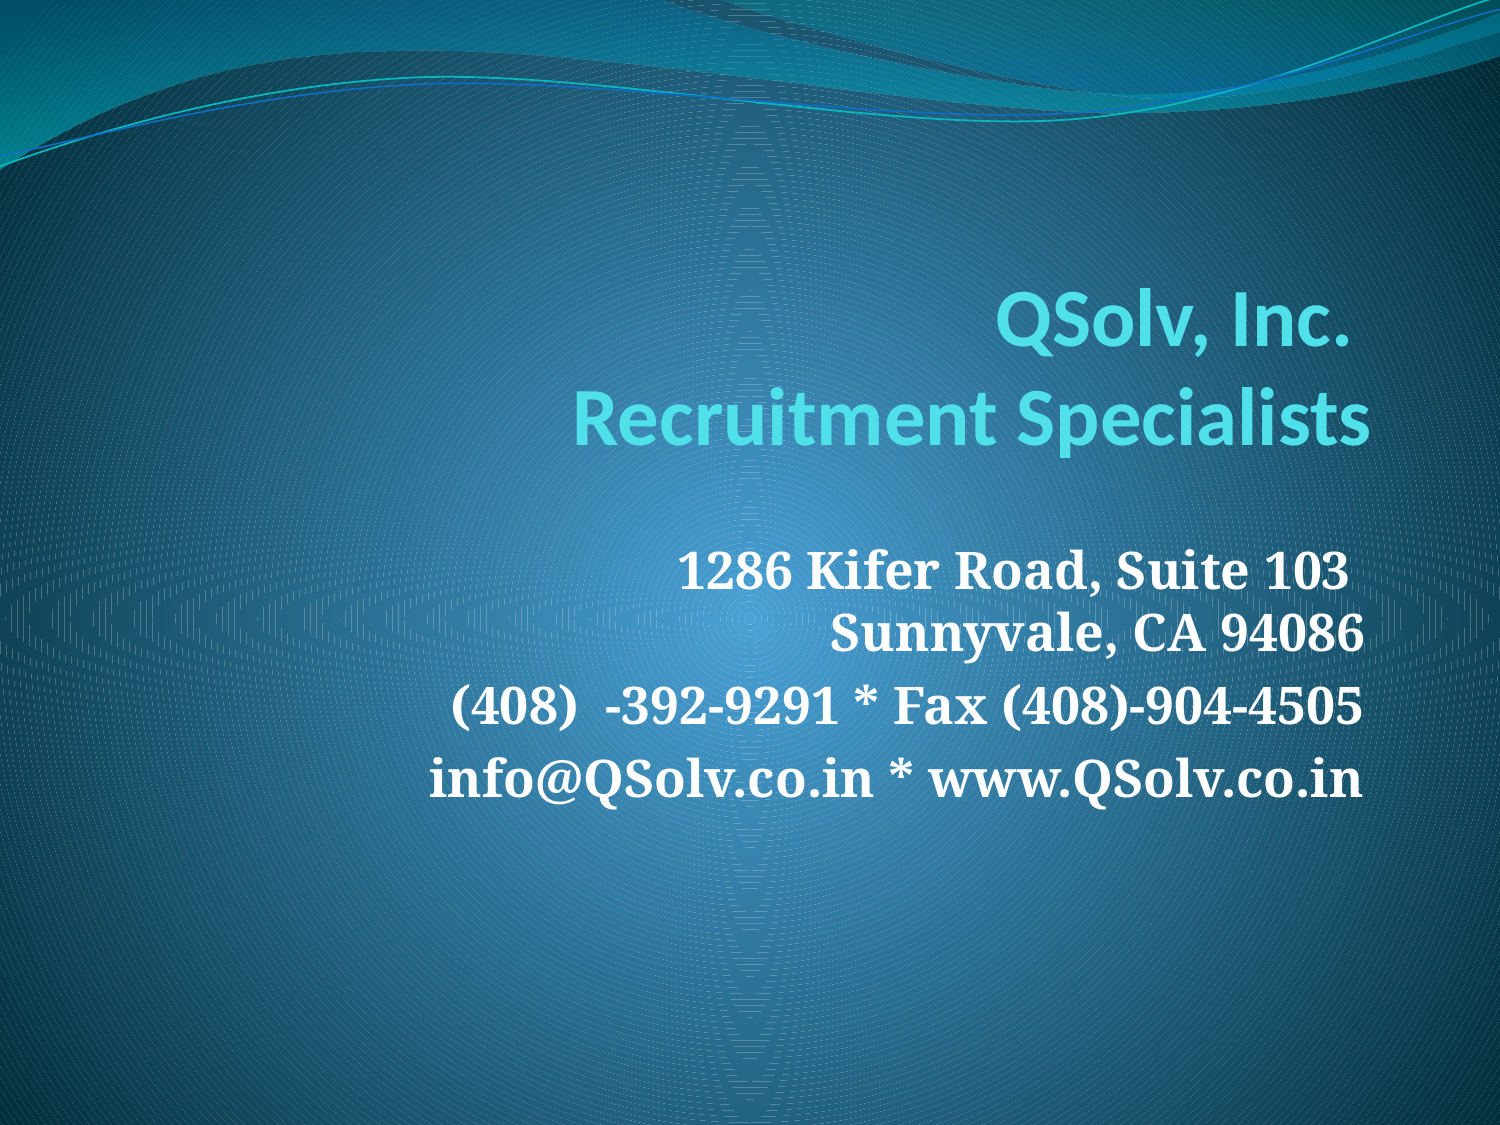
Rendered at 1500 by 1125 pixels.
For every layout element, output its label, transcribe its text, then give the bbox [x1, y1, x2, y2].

subtitle 1286 Kifer Road, Suite 103 Sunnyvale, CA 94086 (408) -392-9291 * Fax (408)-904-4505 info@QSolv.co.in * www.QSolv.co.in [87, 529, 1376, 818]
title QSolv, Inc. Recruitment Specialists [87, 162, 1376, 463]
